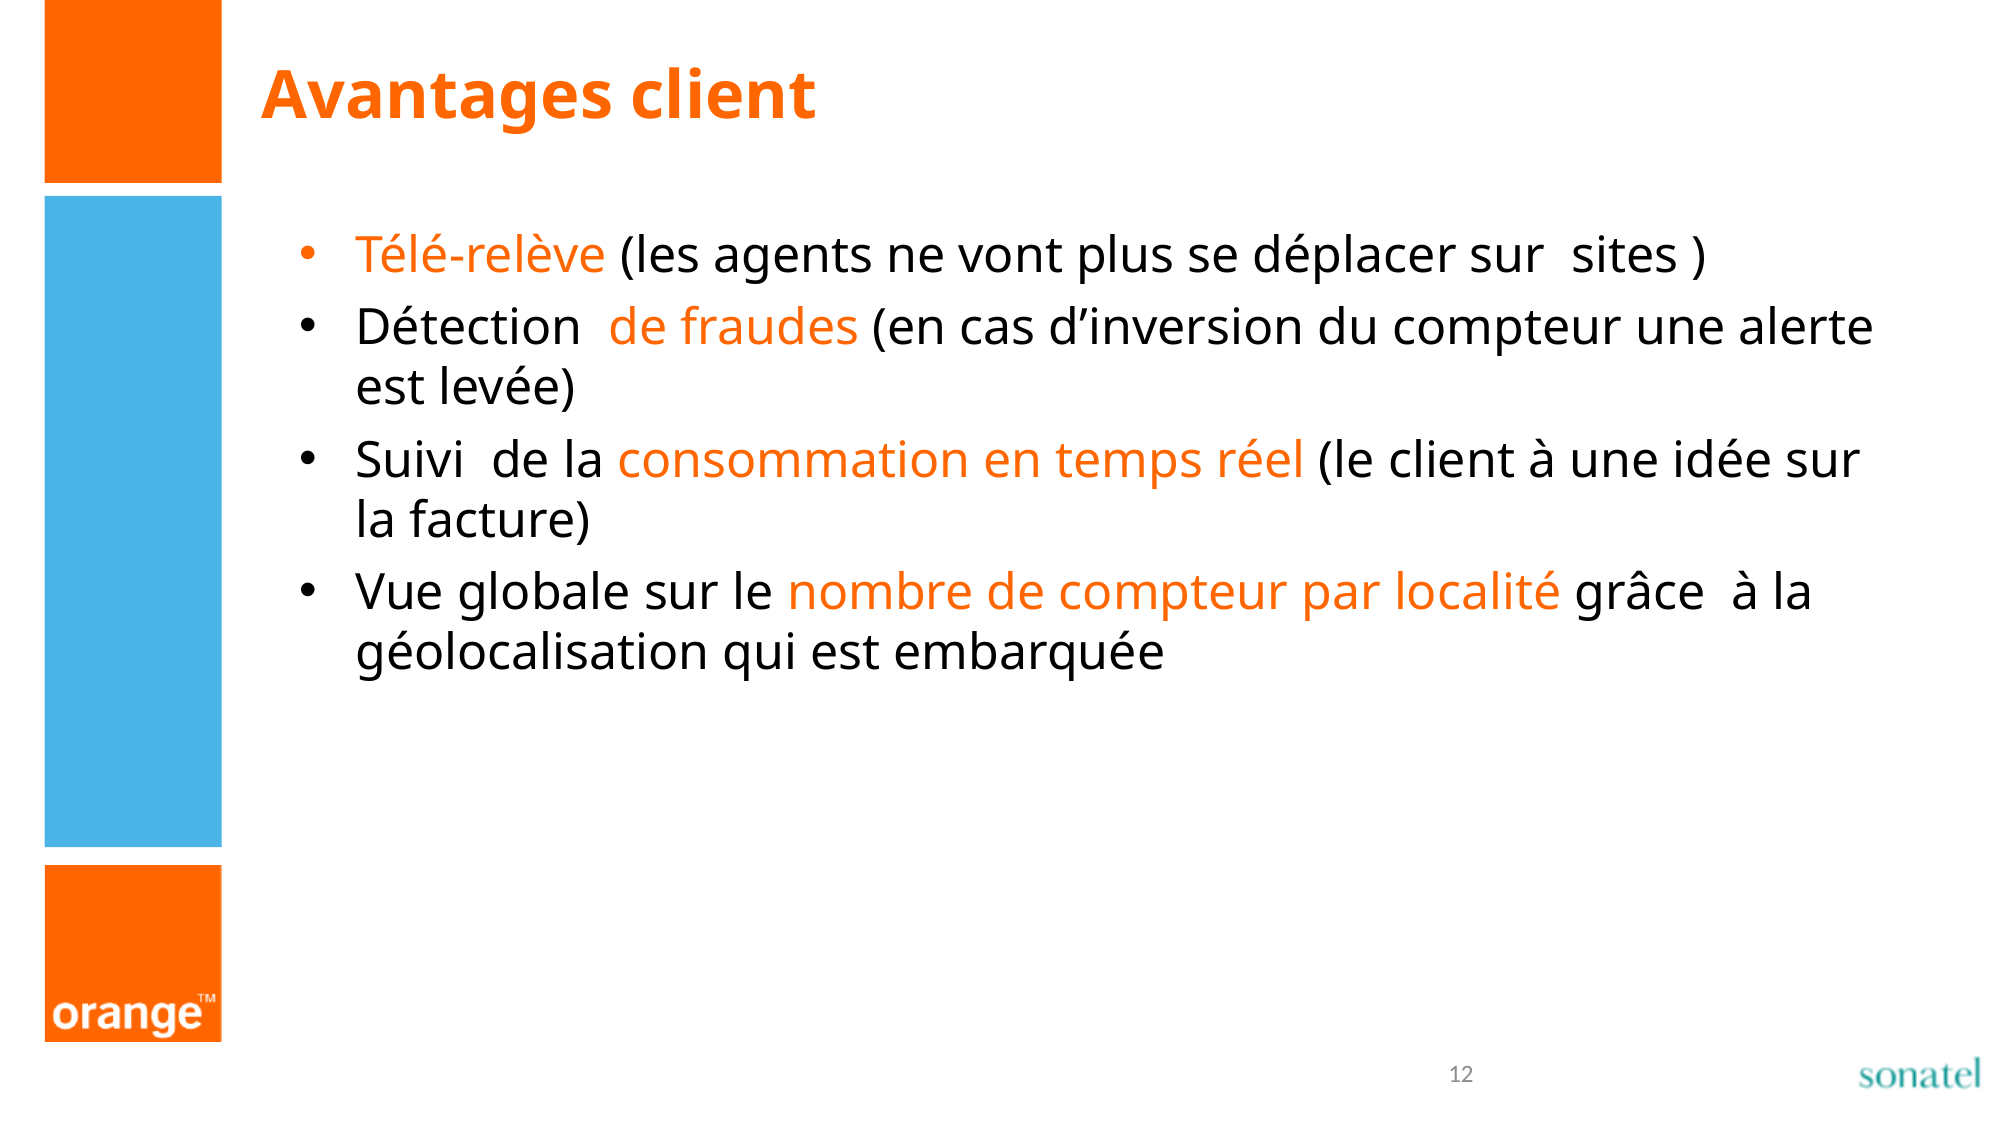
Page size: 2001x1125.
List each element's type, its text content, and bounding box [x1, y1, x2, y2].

text_box [44, 0, 222, 183]
picture [1820, 1047, 2000, 1105]
text_box Télé-relève (les agents ne vont plus se déplacer sur sites ) Détection de fraudes (en cas d’inversion du compteur une alerte est levée) Suivi de la consommation en temps réel (le client à une idée sur la facture) Vue globale sur le nombre de compteur par localité grâce à la géolocalisation qui est embarquée [284, 214, 1922, 687]
text_box Avantages client [261, 49, 1857, 133]
text_box [44, 195, 222, 848]
text_box [44, 865, 222, 1042]
slide_number 12 [1433, 1042, 1900, 1103]
